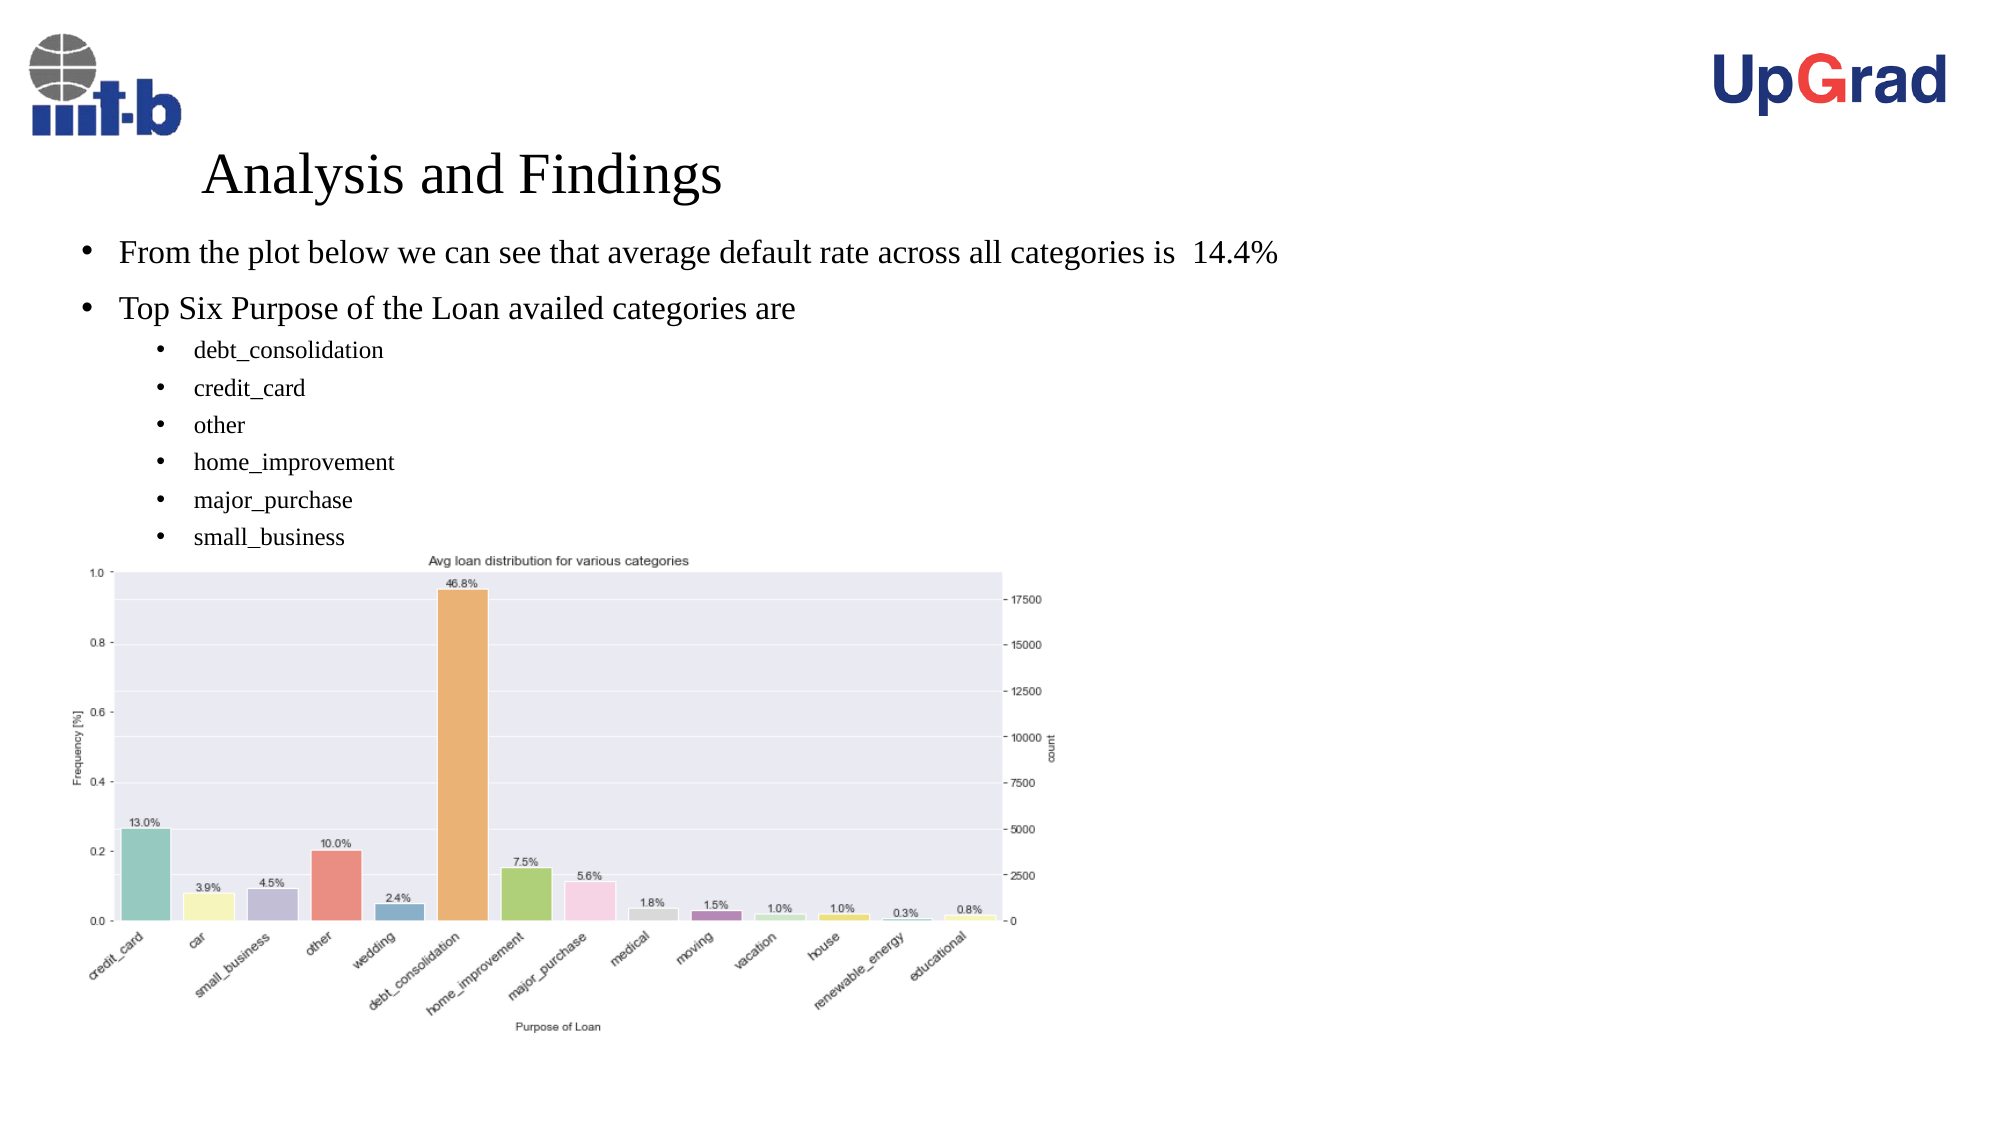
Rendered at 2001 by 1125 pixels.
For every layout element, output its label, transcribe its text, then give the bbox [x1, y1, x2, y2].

list From the plot below we can see that average default rate across all categories is 14.4% Top Six Purpose of the Loan availed categories are debt_consolidation credit_card other home_improvement major_purchase small_business [66, 226, 1899, 1017]
picture [1714, 53, 1952, 116]
picture [66, 548, 1065, 1040]
title Analysis and Findings [186, 104, 1715, 226]
picture [0, 29, 208, 163]
